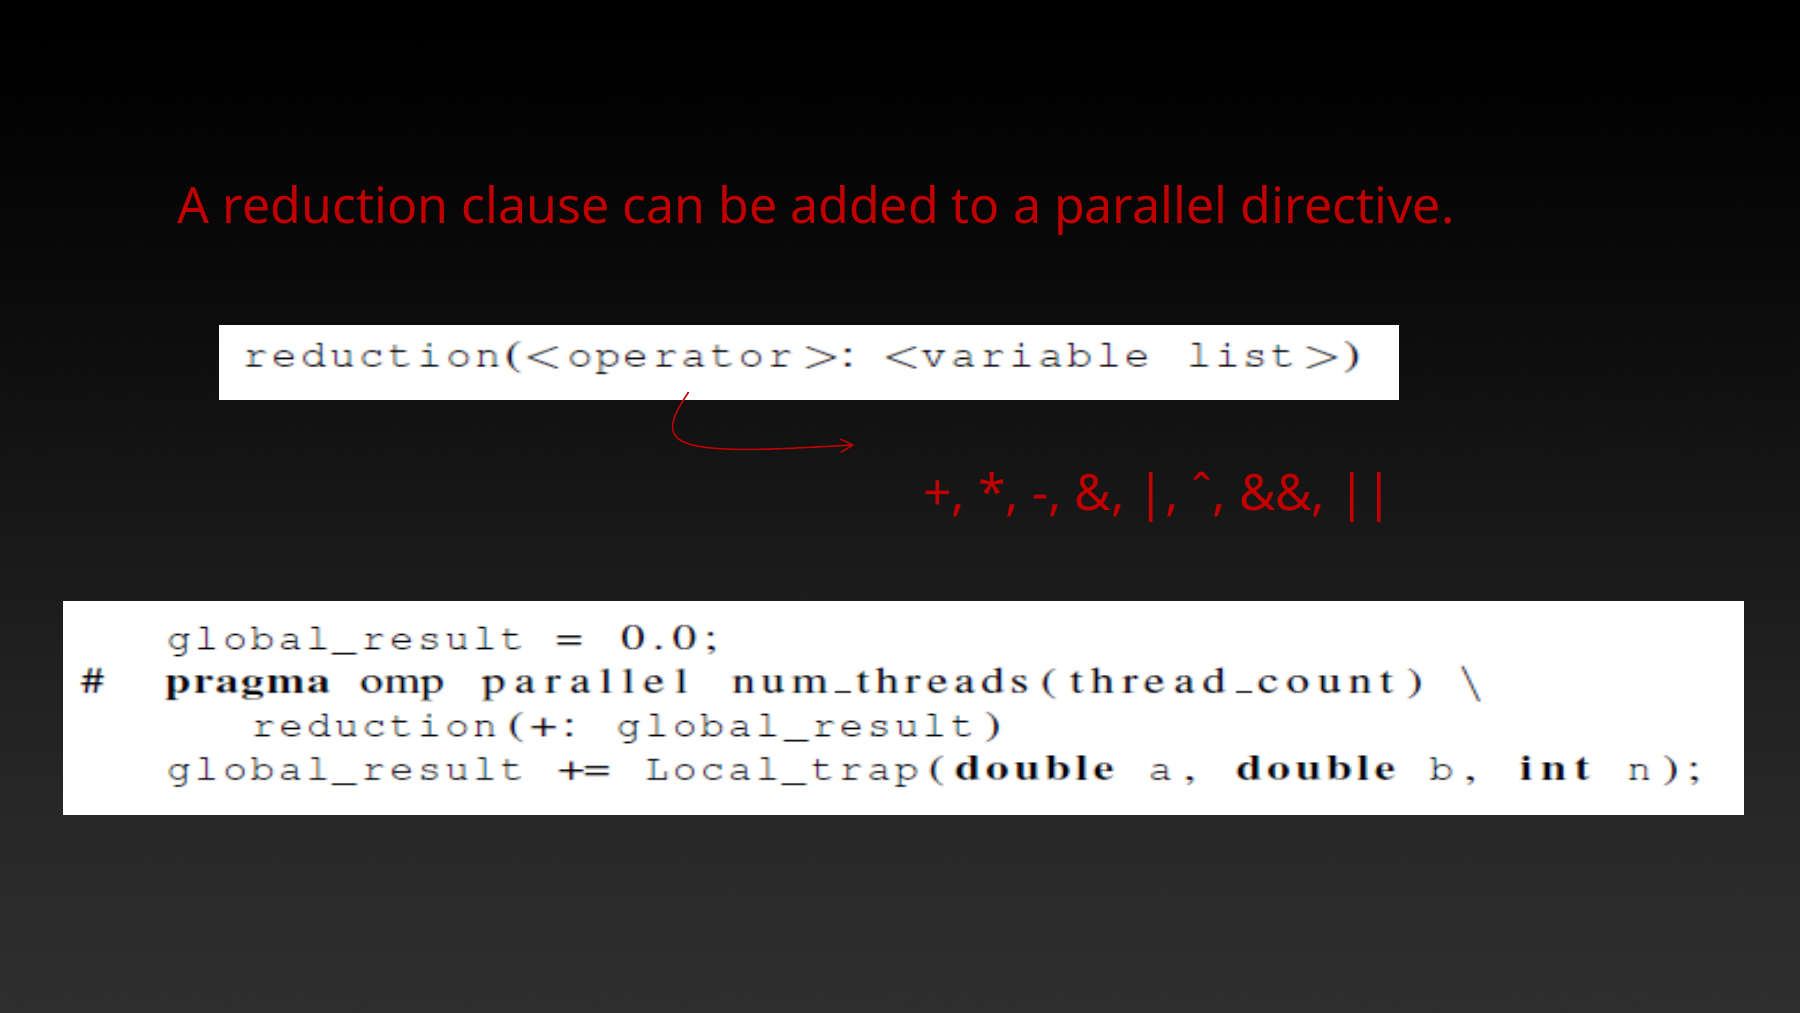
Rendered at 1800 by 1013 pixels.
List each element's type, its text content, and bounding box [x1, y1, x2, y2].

text_box +, *, -, &, |, ˆ, &&, || [908, 453, 1409, 528]
text_box A reduction clause can be added to a parallel directive. [162, 166, 1510, 241]
text_box [672, 408, 855, 453]
picture [0, 0, 1800, 1013]
